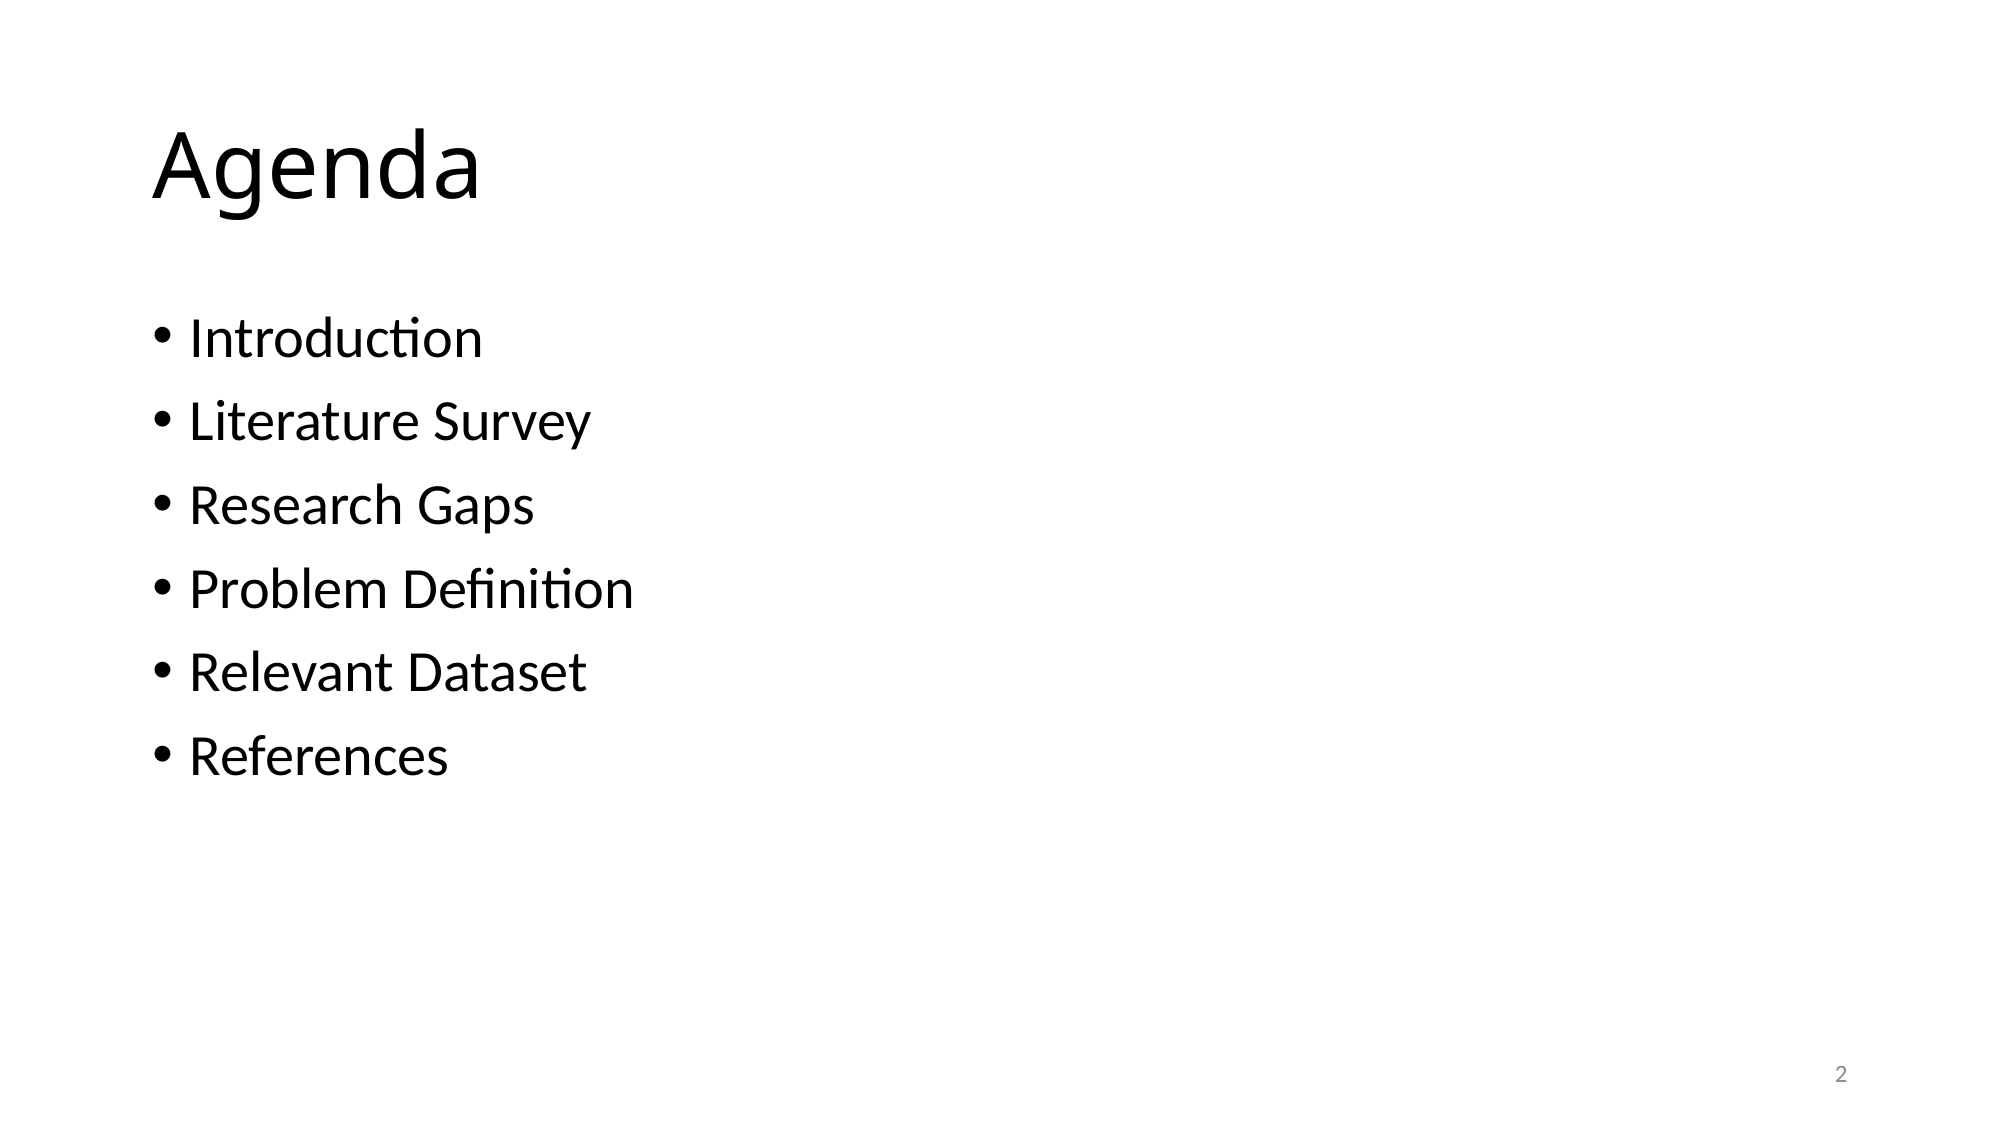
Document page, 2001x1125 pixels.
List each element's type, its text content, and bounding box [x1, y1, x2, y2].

title Agenda [137, 59, 1863, 278]
slide_number 2 [1412, 1042, 1863, 1103]
list Introduction Literature Survey Research Gaps Problem Definition Relevant Dataset References [137, 299, 1863, 1014]
